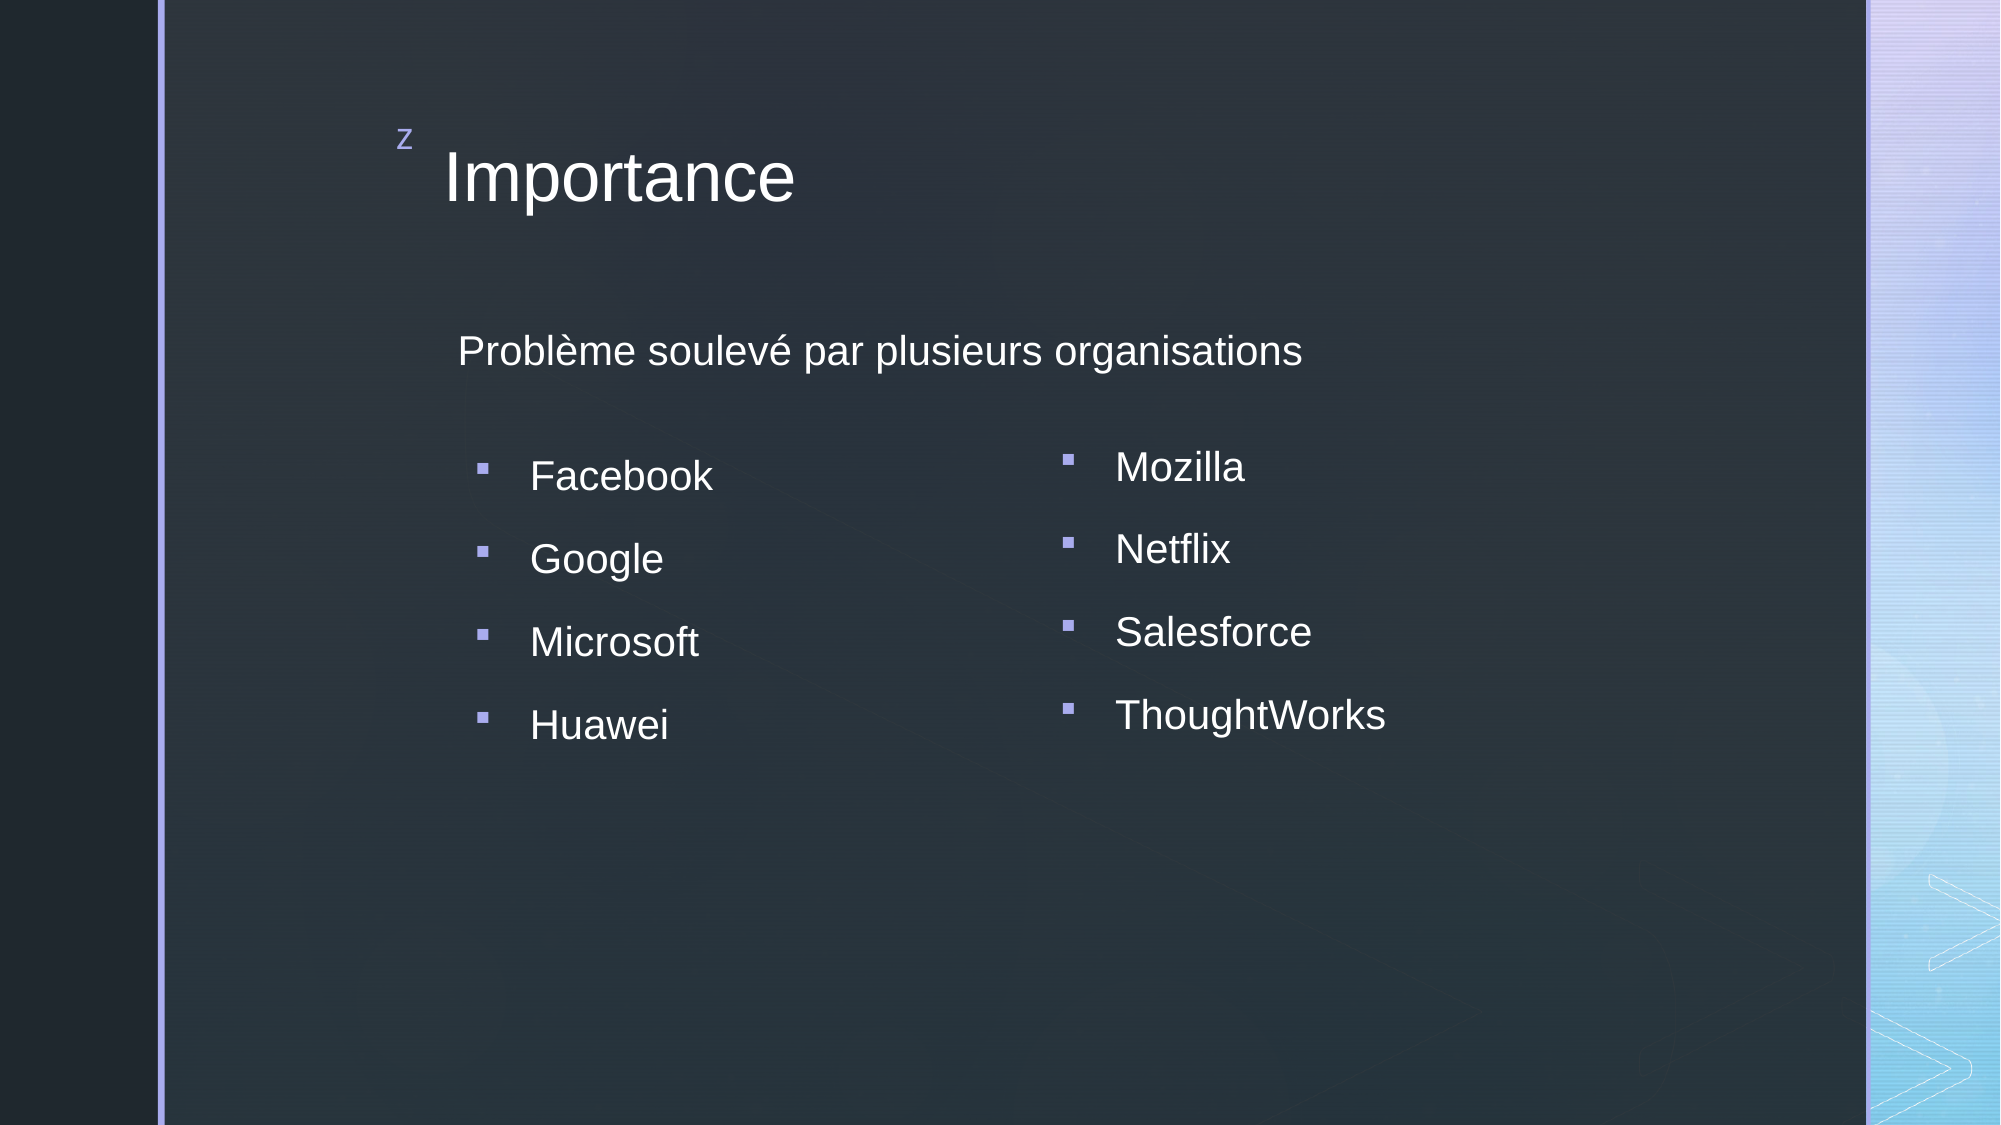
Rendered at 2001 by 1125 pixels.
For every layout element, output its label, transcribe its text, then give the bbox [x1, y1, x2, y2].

picture [1871, 0, 2001, 1125]
text_box Facebook Google Microsoft Huawei [458, 399, 857, 786]
title Importance [428, 132, 1734, 310]
text_box Mozilla Netflix Salesforce ThoughtWorks [1043, 381, 1442, 786]
list Problème soulevé par plusieurs organisations [441, 288, 1721, 400]
